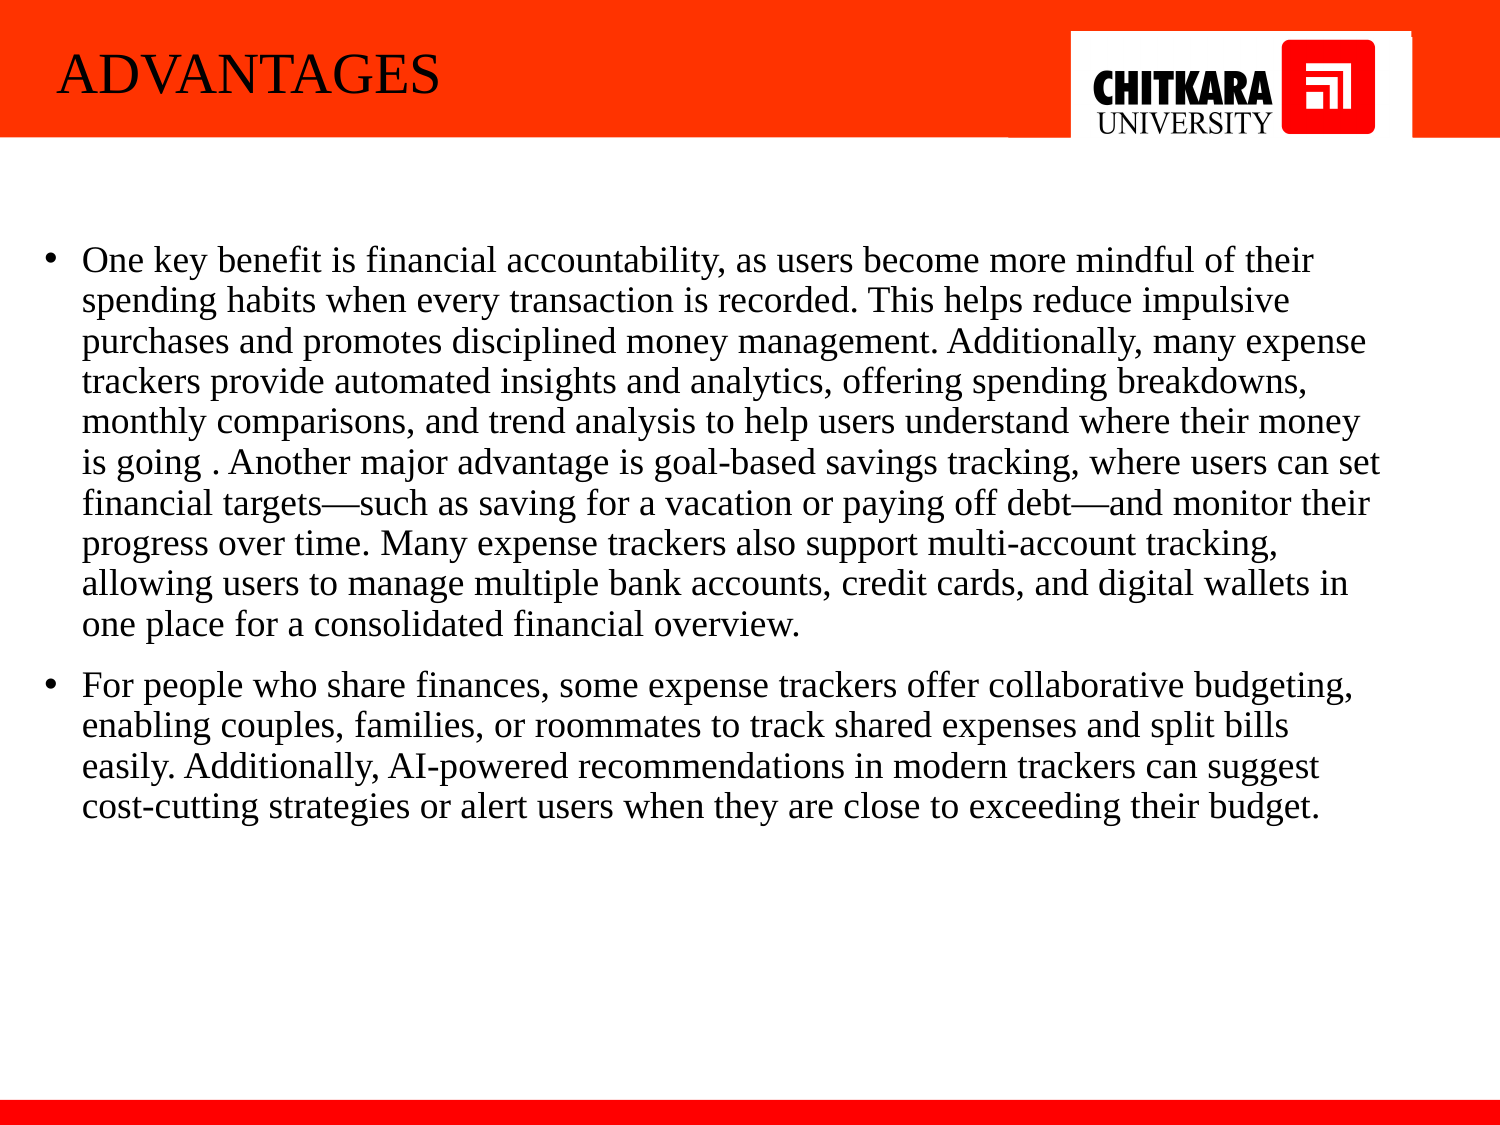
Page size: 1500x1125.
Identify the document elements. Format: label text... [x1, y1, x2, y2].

title ADVANTAGES [56, 0, 900, 101]
subtitle One key benefit is financial accountability, as users become more mindful of their spending habits when every transaction is recorded. This helps reduce impulsive purchases and promotes disciplined money management. Additionally, many expense trackers provide automated insights and analytics, offering spending breakdowns, monthly comparisons, and trend analysis to help users understand where their money is going . Another major advantage is goal-based savings tracking, where users can set financial targets—such as saving for a vacation or paying off debt—and monitor their progress over time. Many expense trackers also support multi-account tracking, allowing users to manage multiple bank accounts, credit cards, and digital wallets in one place for a consolidated financial overview. For people who share finances, some expense trackers offer collaborative budgeting, enabling couples, families, or roommates to track shared expenses and split bills easily. Additionally, AI-powered recommendations in modern trackers can suggest cost-cutting strategies or alert users when they are close to exceeding their budget. [44, 101, 1395, 1125]
picture [1074, 37, 1390, 101]
